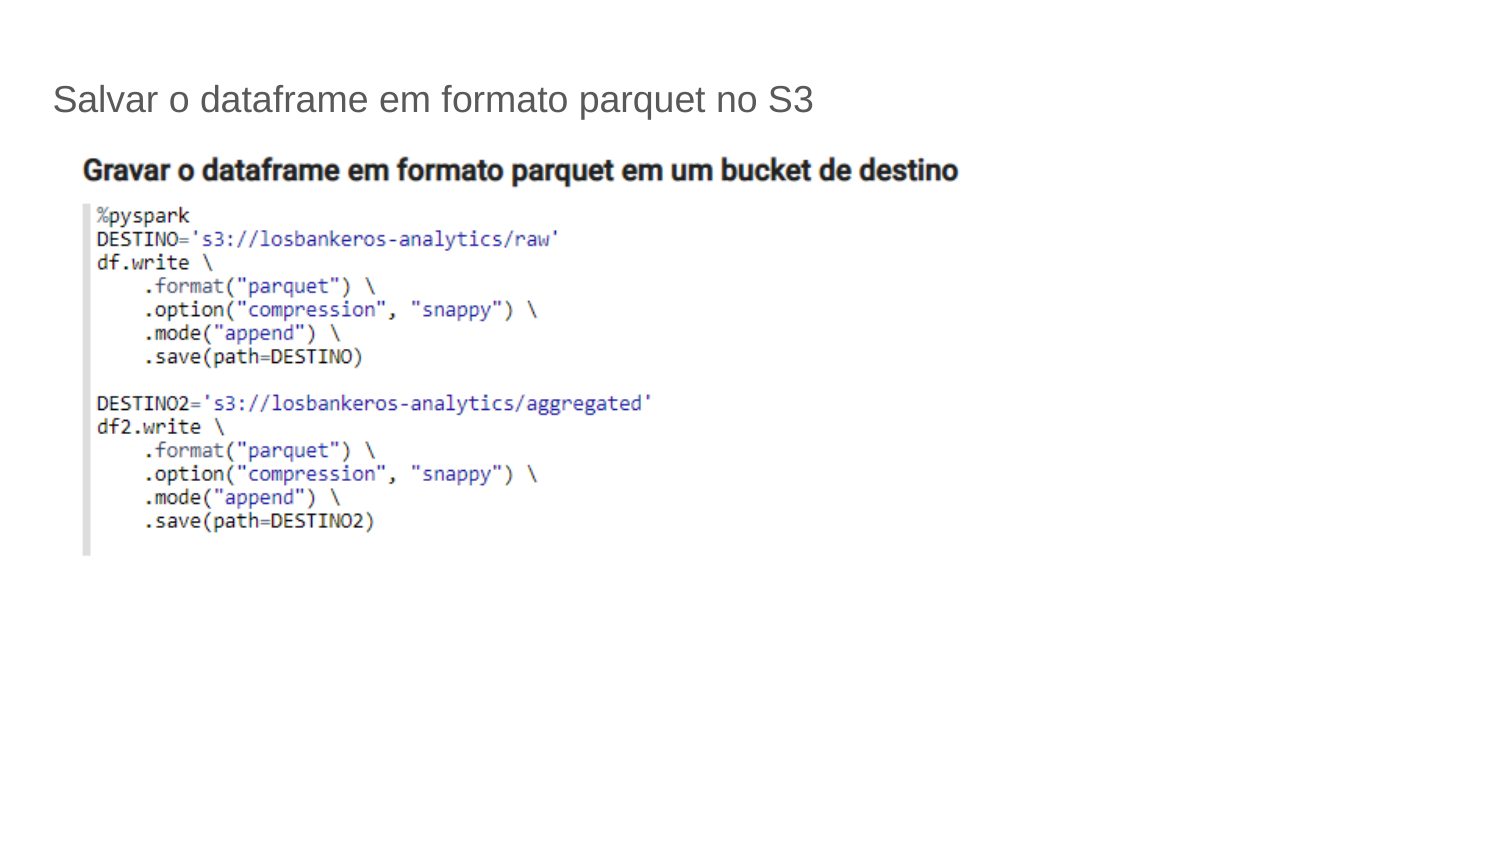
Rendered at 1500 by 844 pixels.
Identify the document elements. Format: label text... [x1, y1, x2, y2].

picture [57, 143, 1192, 568]
list Salvar o dataframe em formato parquet no S3 [37, 52, 1436, 614]
